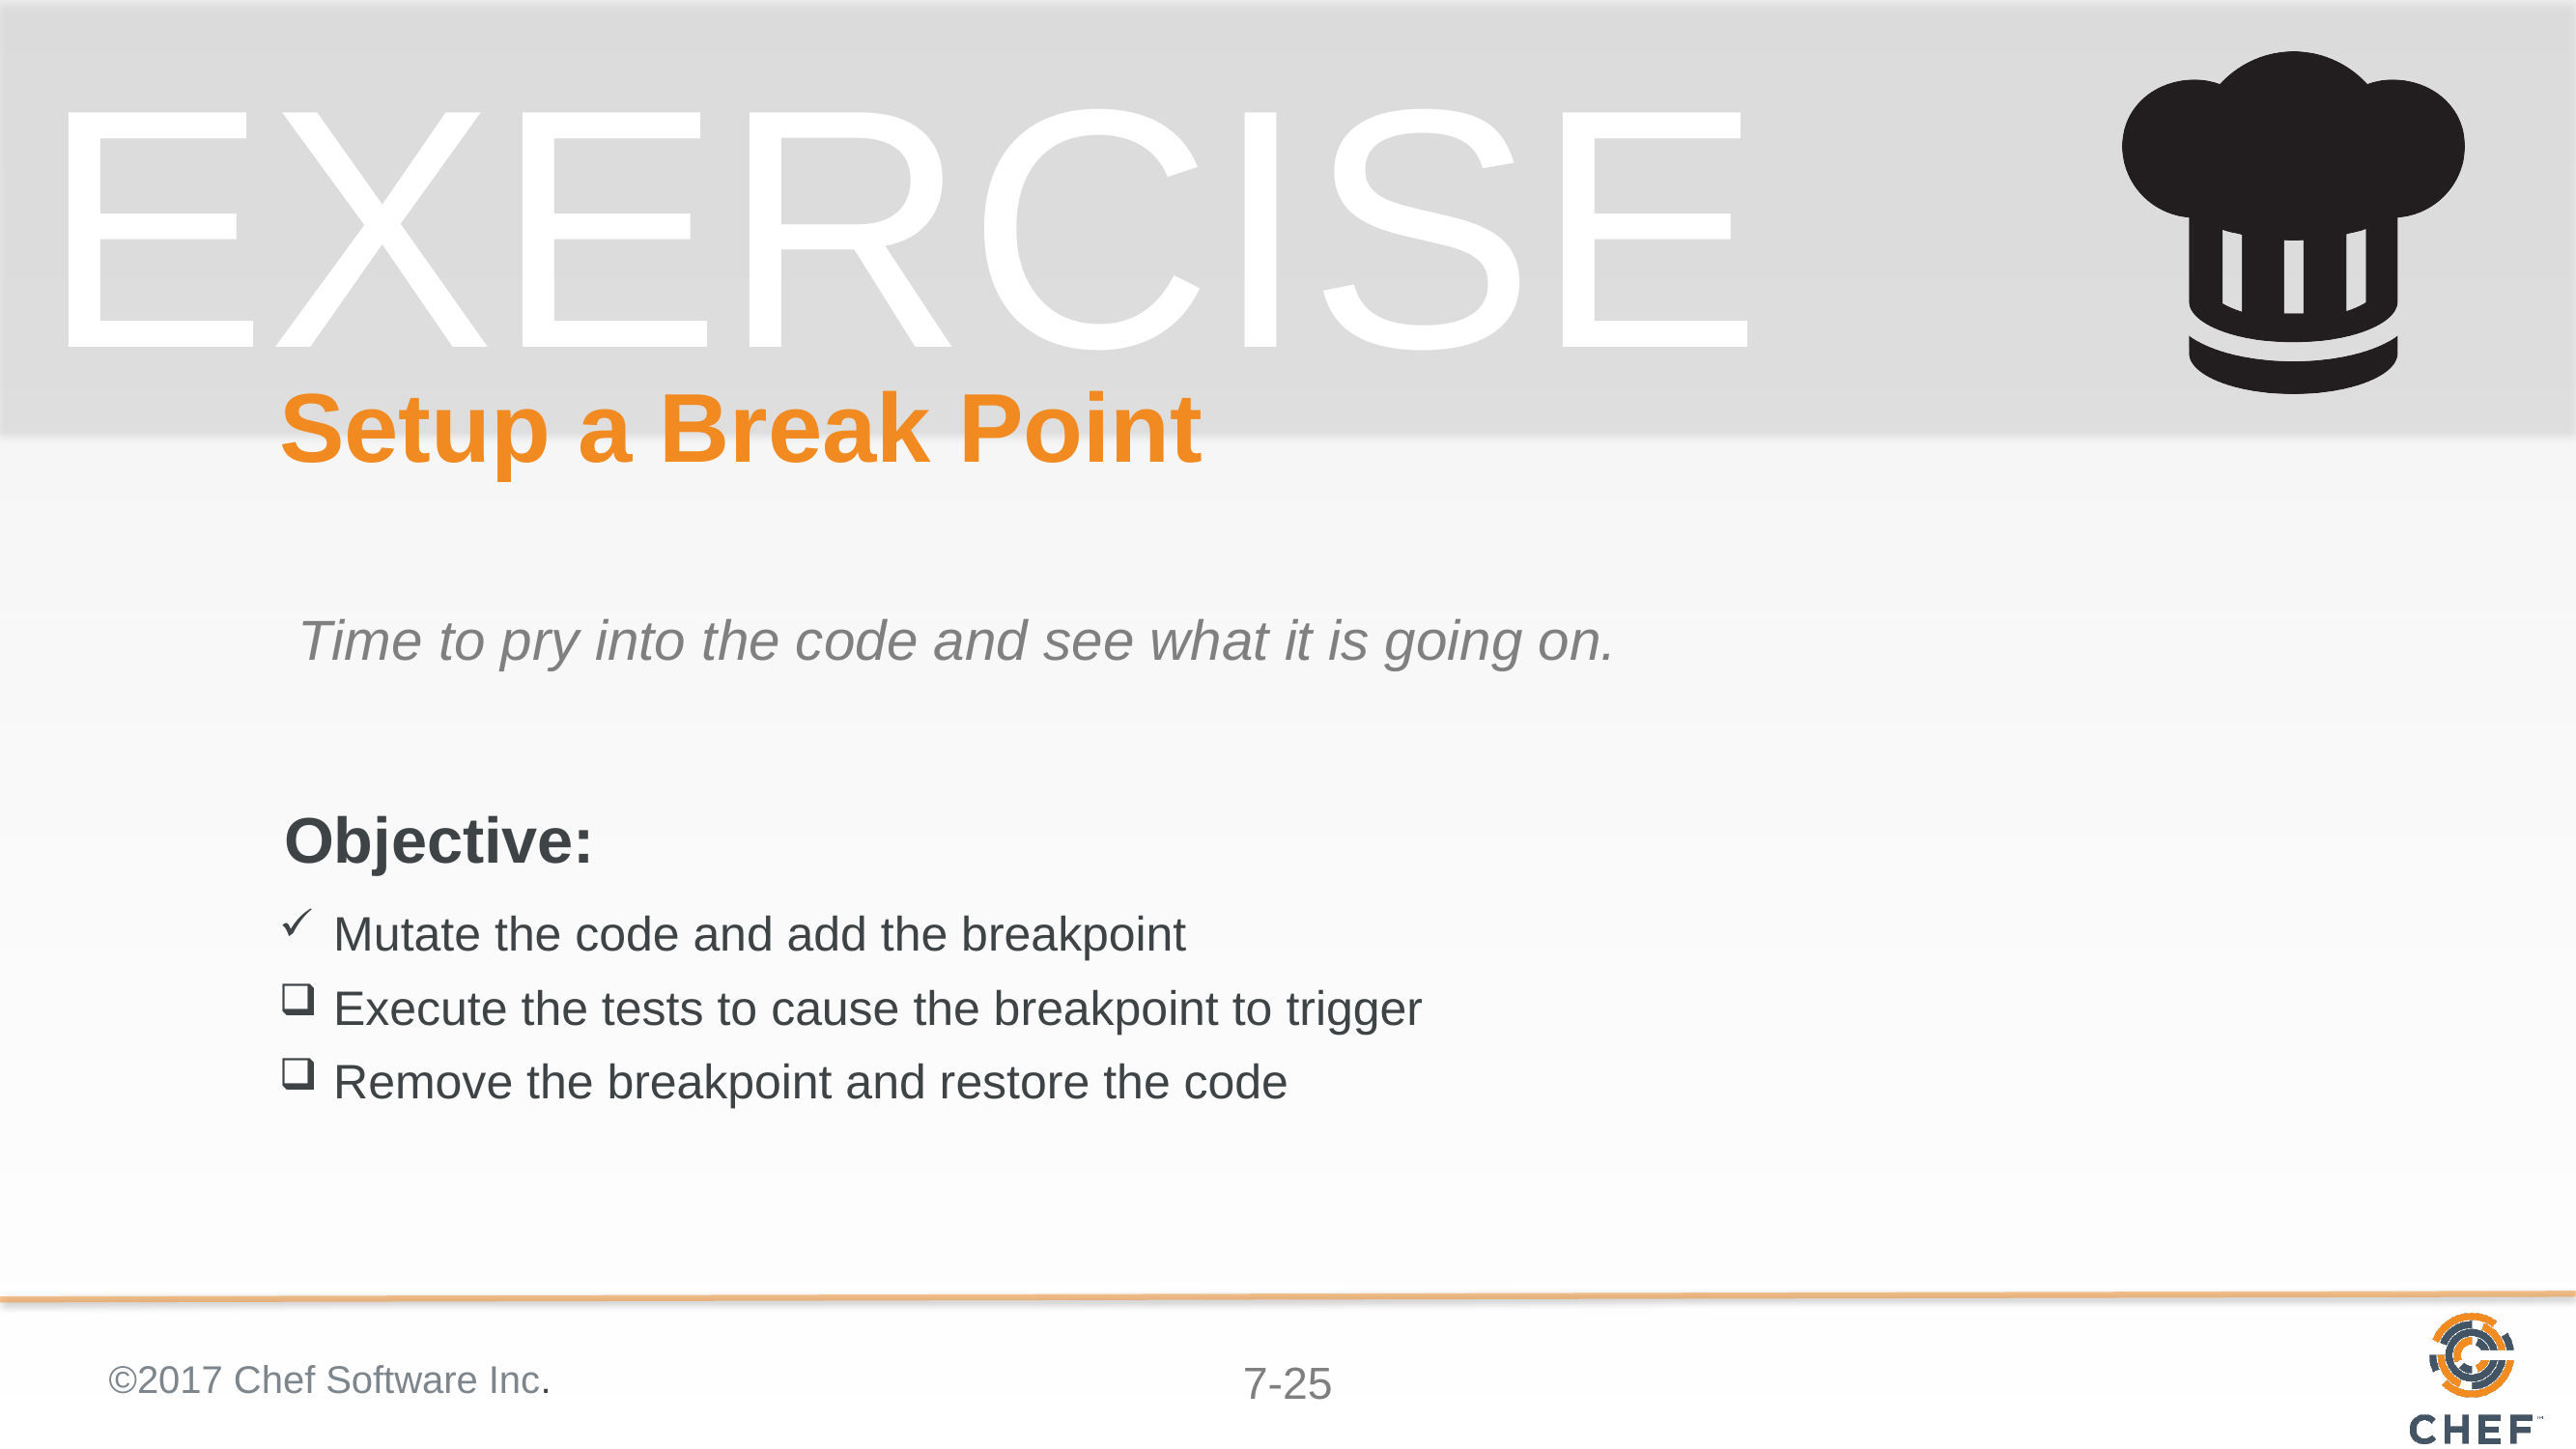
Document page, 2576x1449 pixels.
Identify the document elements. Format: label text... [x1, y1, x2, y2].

list Mutate the code and add the breakpoint Execute the tests to cause the breakpoint to trigger Remove the breakpoint and restore the code [265, 895, 2217, 1284]
title Setup a Break Point [265, 363, 2217, 498]
picture [2122, 51, 2465, 399]
list Time to pry into the code and see what it is going on. [265, 516, 2217, 759]
picture [2399, 1297, 2551, 1449]
